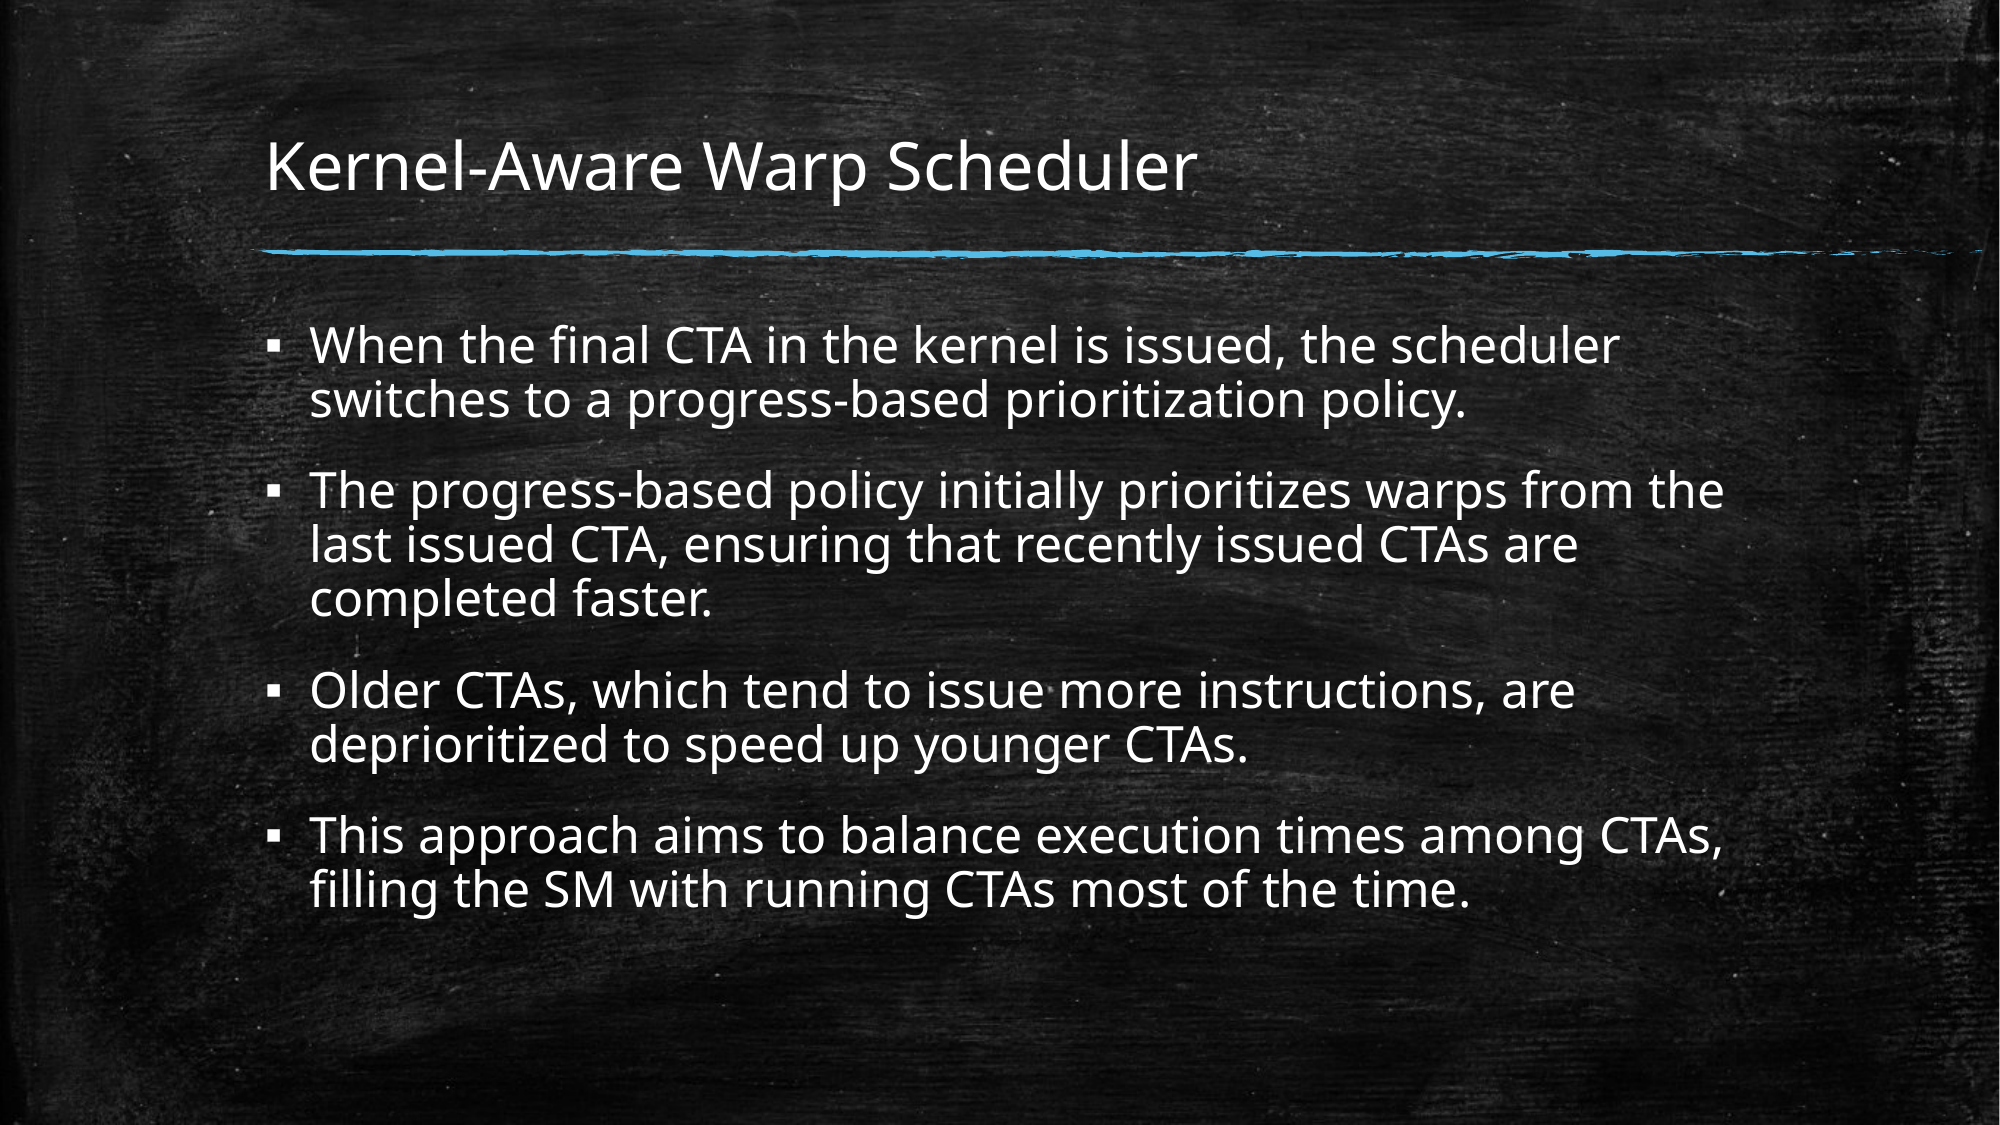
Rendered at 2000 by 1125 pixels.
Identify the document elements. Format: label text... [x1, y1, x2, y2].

list When the final CTA in the kernel is issued, the scheduler switches to a progress-based prioritization policy. The progress-based policy initially prioritizes warps from the last issued CTA, ensuring that recently issued CTAs are completed faster. Older CTAs, which tend to issue more instructions, are deprioritized to speed up younger CTAs. This approach aims to balance execution times among CTAs, filling the SM with running CTAs most of the time. [249, 312, 1750, 1013]
title Kernel-Aware Warp Scheduler [249, 45, 1750, 213]
